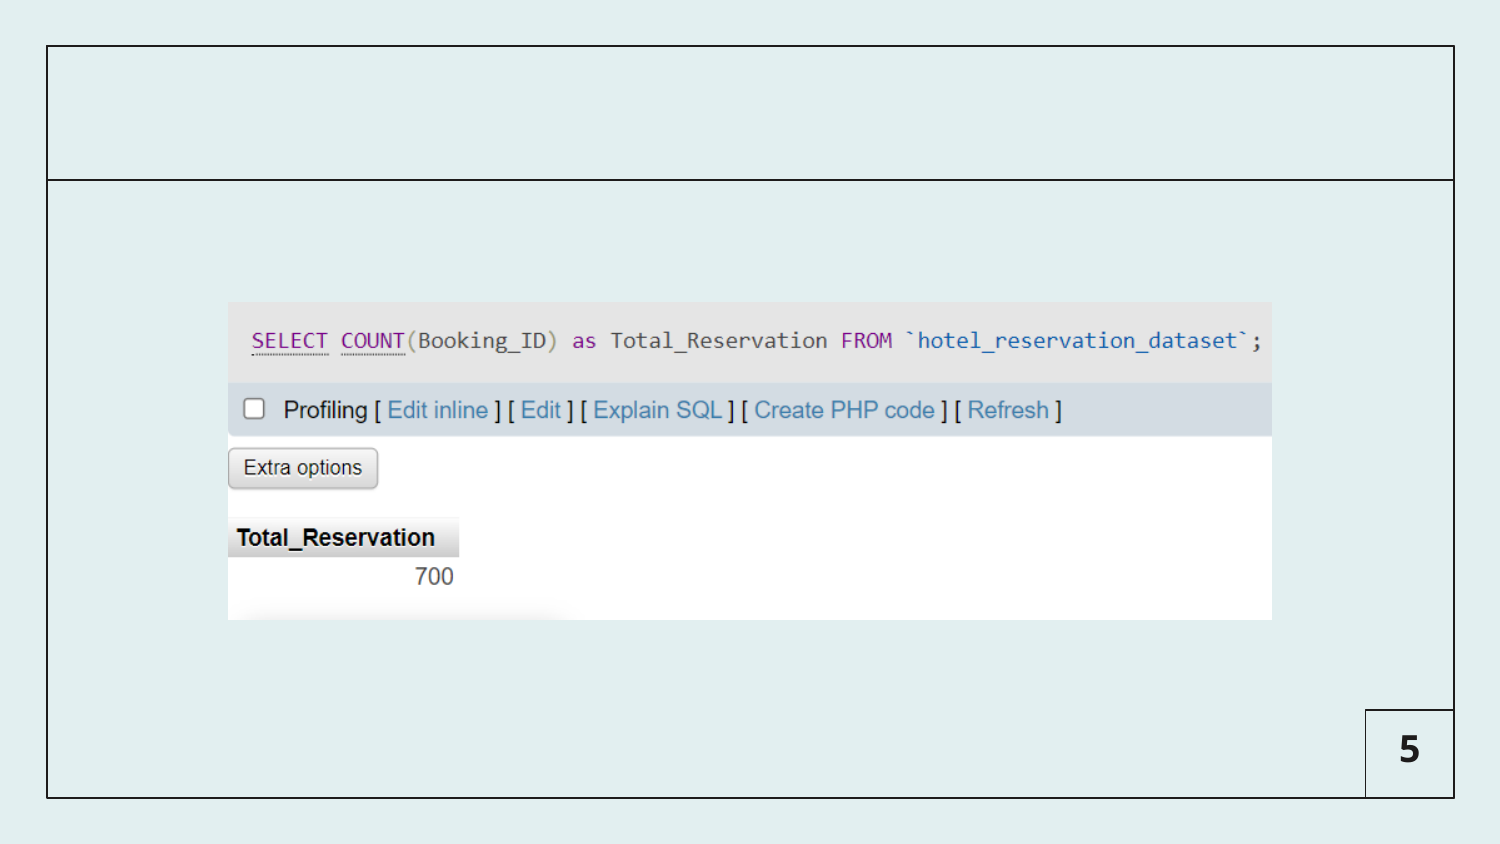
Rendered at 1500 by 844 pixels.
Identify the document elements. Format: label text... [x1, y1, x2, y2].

slide_number 5 [1365, 709, 1455, 799]
picture [227, 301, 1273, 620]
